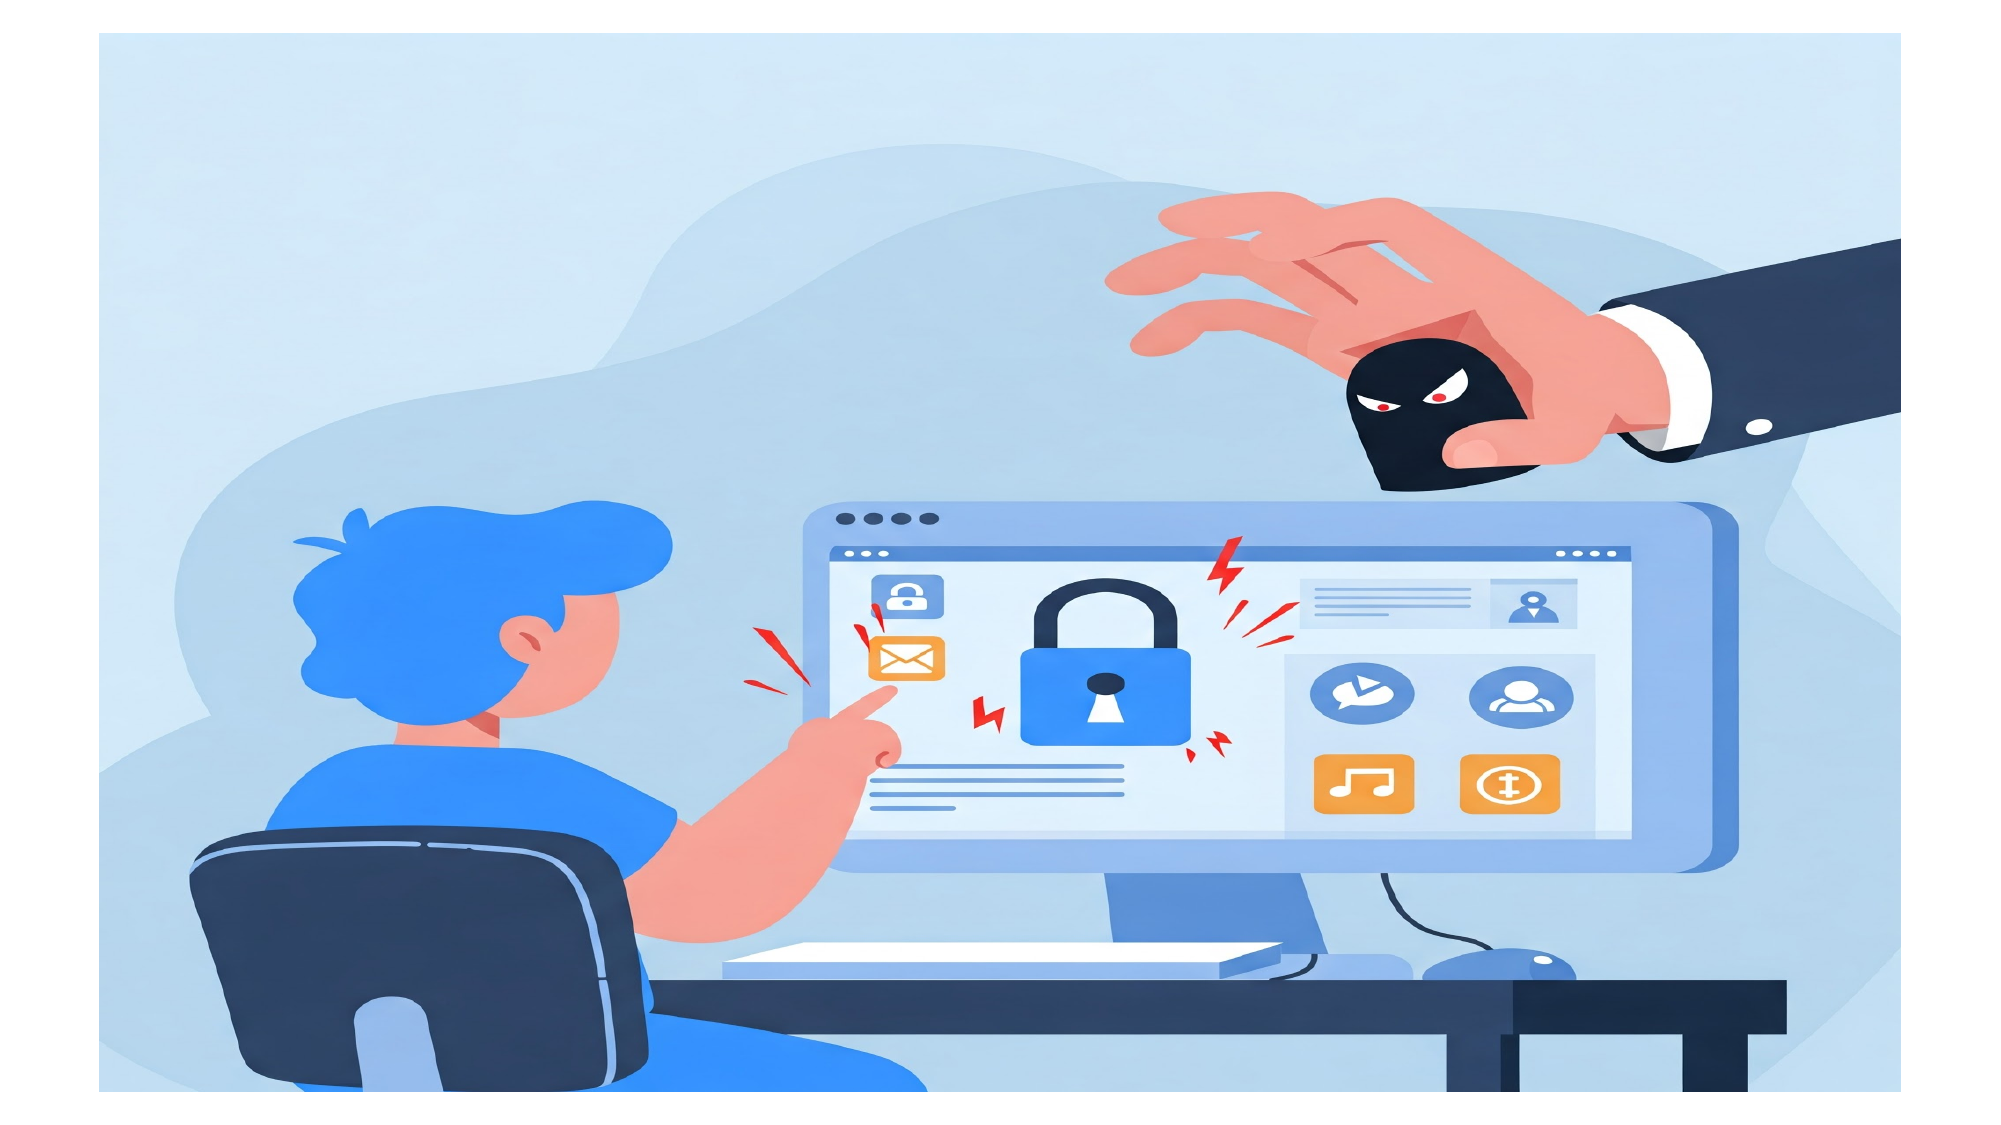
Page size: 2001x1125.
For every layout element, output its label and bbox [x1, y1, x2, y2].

list [98, 32, 1902, 1093]
